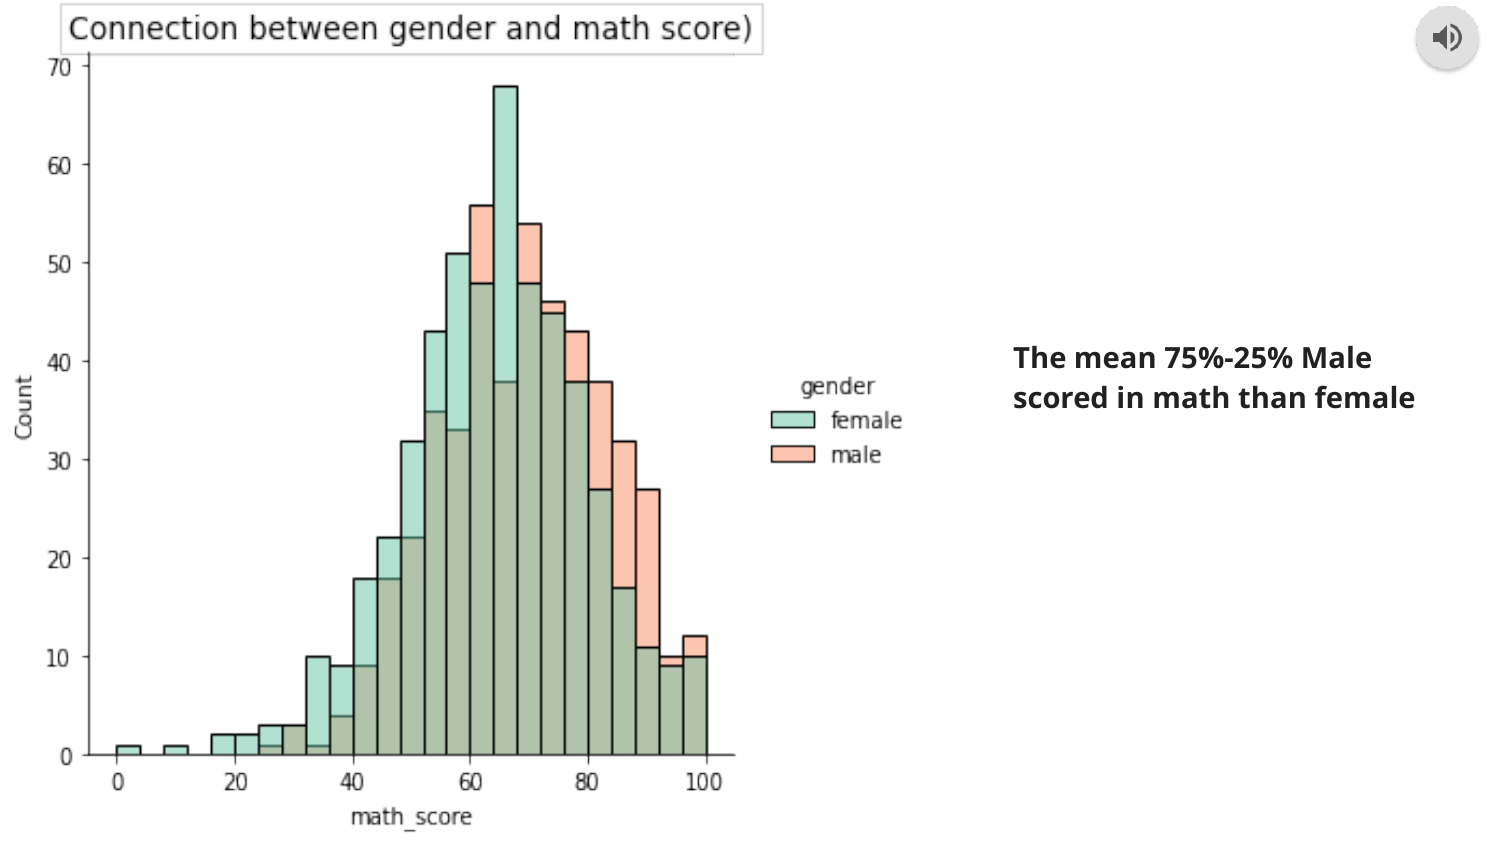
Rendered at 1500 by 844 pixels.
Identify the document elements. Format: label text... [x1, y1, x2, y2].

picture [0, 0, 924, 844]
text_box The mean 75%-25% Male scored in math than female [928, 319, 1485, 481]
picture [1409, 0, 1486, 76]
